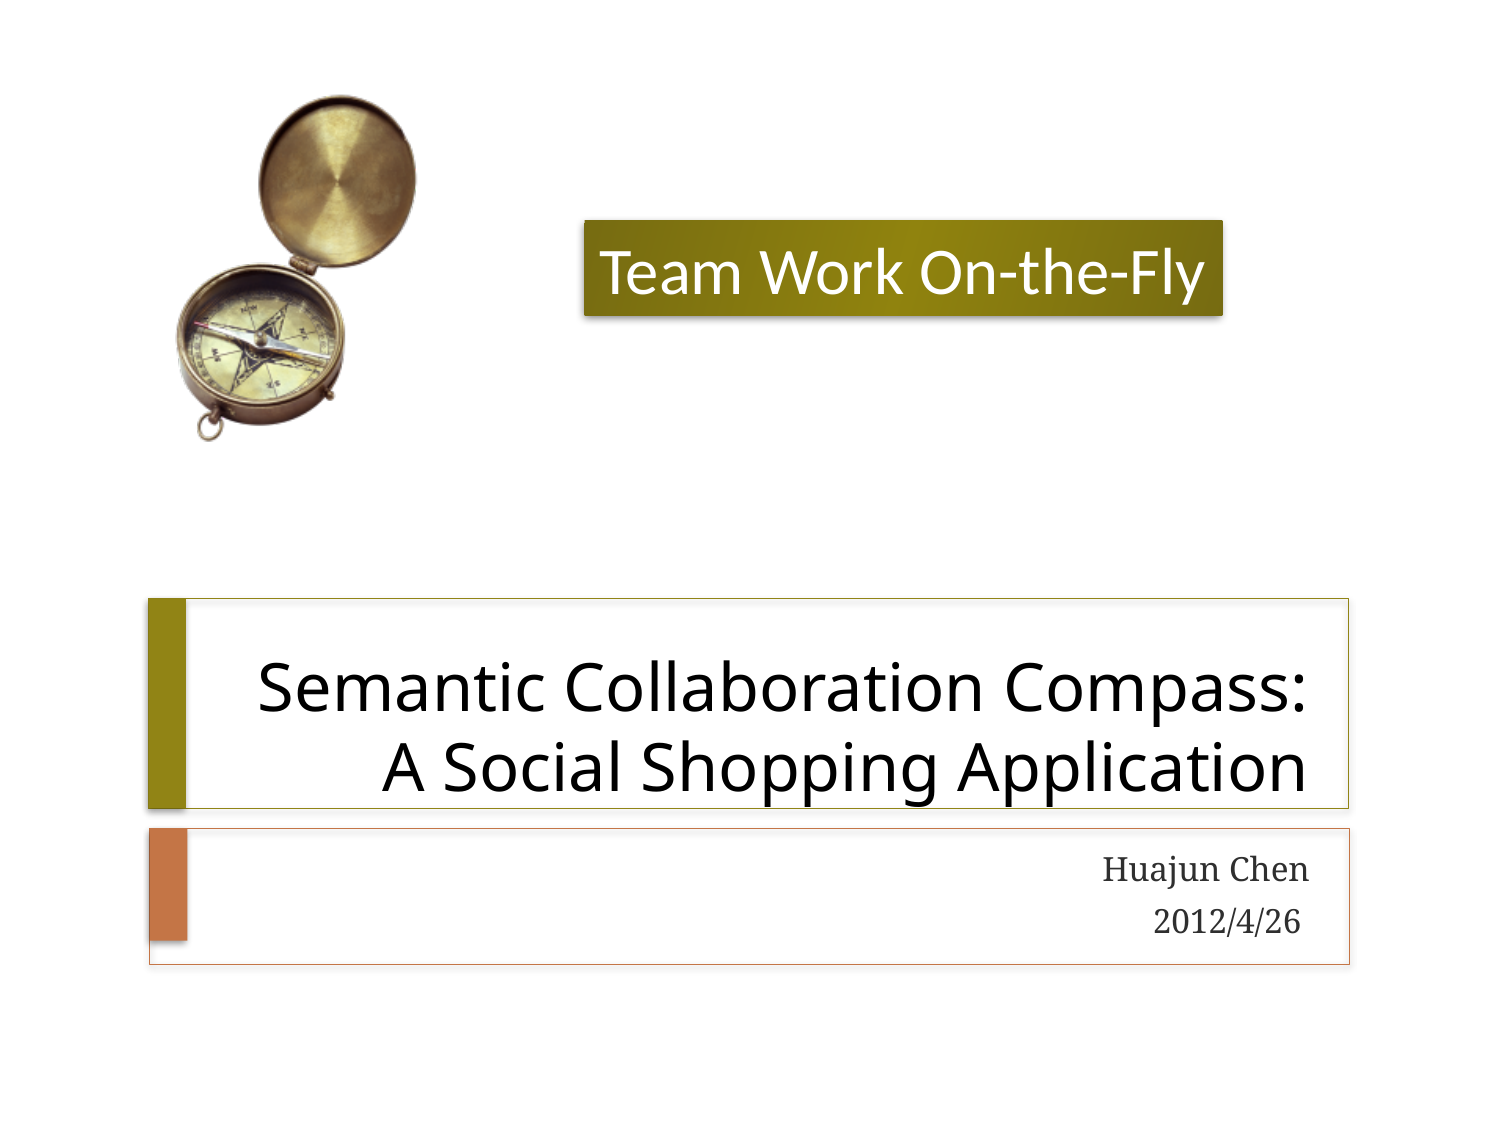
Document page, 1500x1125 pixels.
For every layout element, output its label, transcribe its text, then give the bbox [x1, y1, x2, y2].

picture [170, 89, 422, 448]
subtitle Huajun Chen 2012/4/26 [200, 840, 1325, 941]
title Semantic Collaboration Compass: A Social Shopping Application [200, 637, 1325, 800]
text_box Team Work On-the-Fly [584, 220, 1223, 316]
